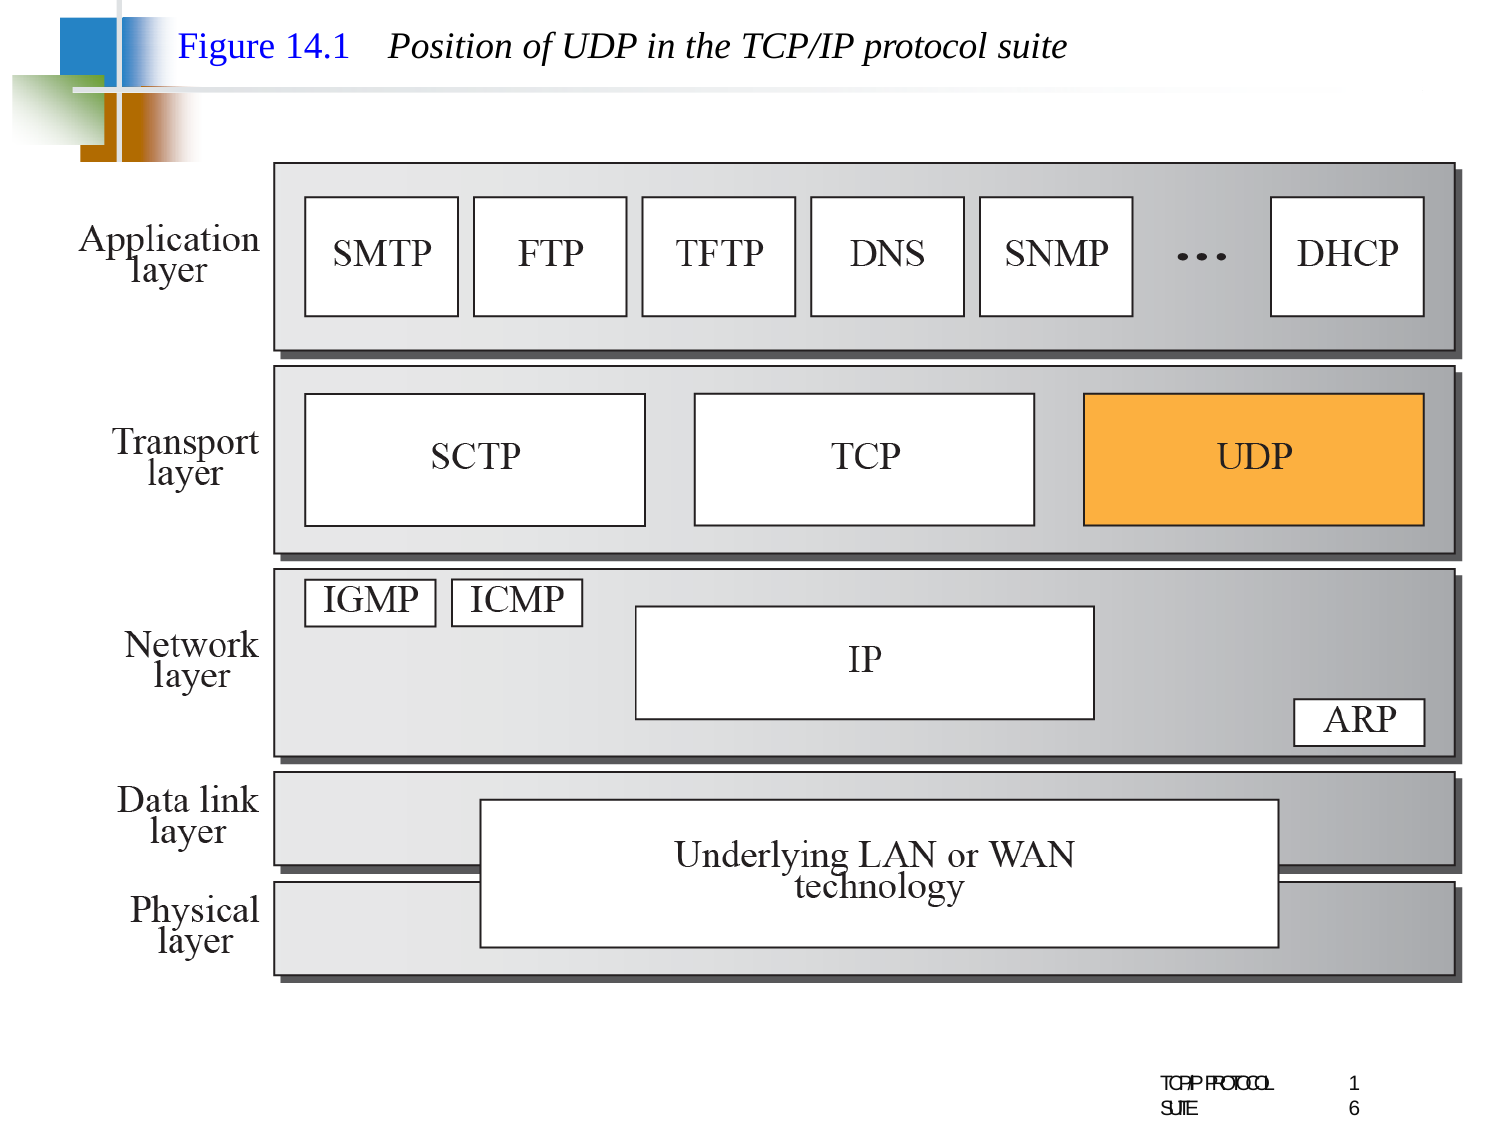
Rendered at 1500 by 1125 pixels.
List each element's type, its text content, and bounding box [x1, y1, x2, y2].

text_box TCP/IP PROTOCOL SUITE [1158, 1068, 1309, 1120]
text_box 16 [1346, 1068, 1366, 1120]
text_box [12, 0, 1463, 983]
